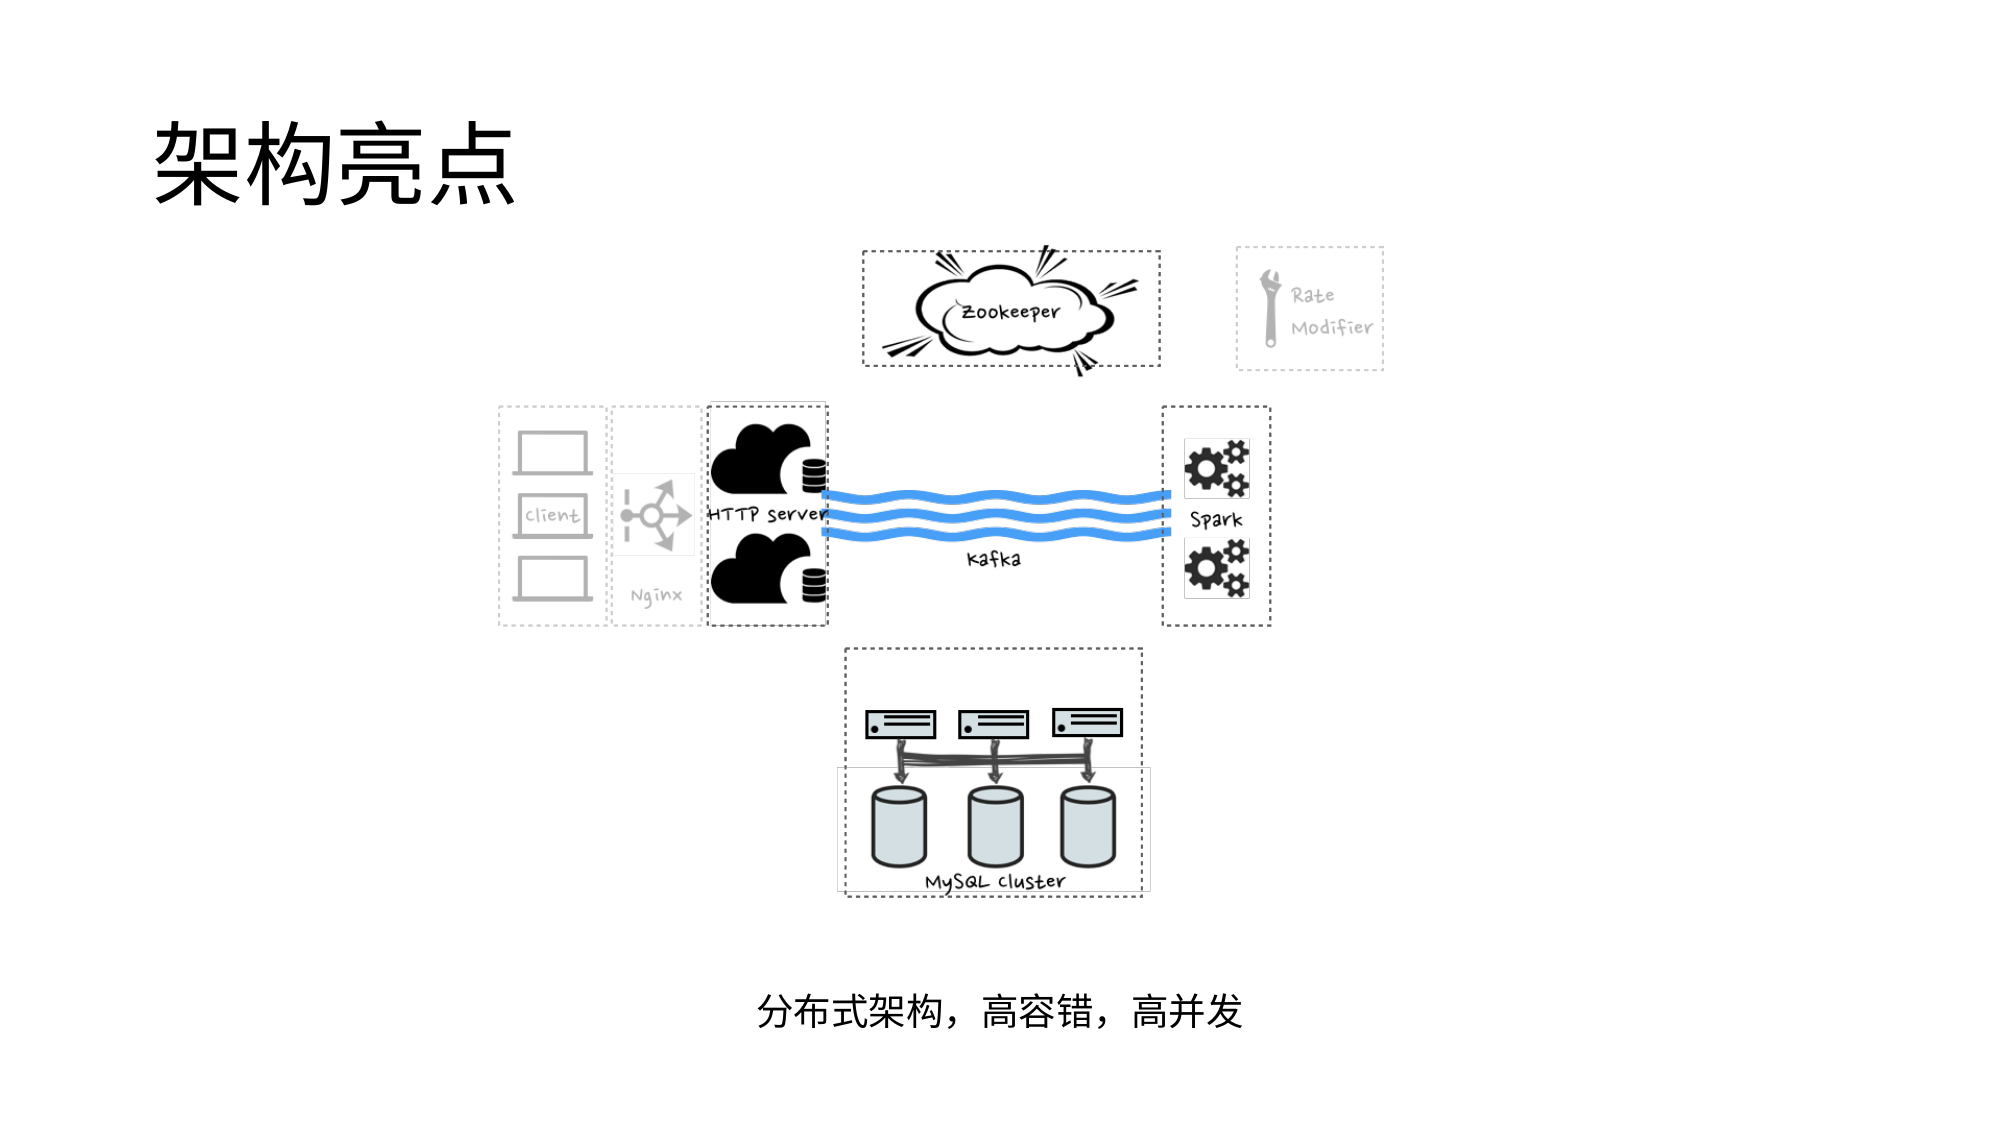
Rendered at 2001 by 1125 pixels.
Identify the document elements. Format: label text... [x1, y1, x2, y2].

text_box 分布式架构，高容错，高并发 [741, 980, 1259, 1041]
title 架构亮点 [137, 59, 1863, 278]
picture [497, 221, 1503, 904]
